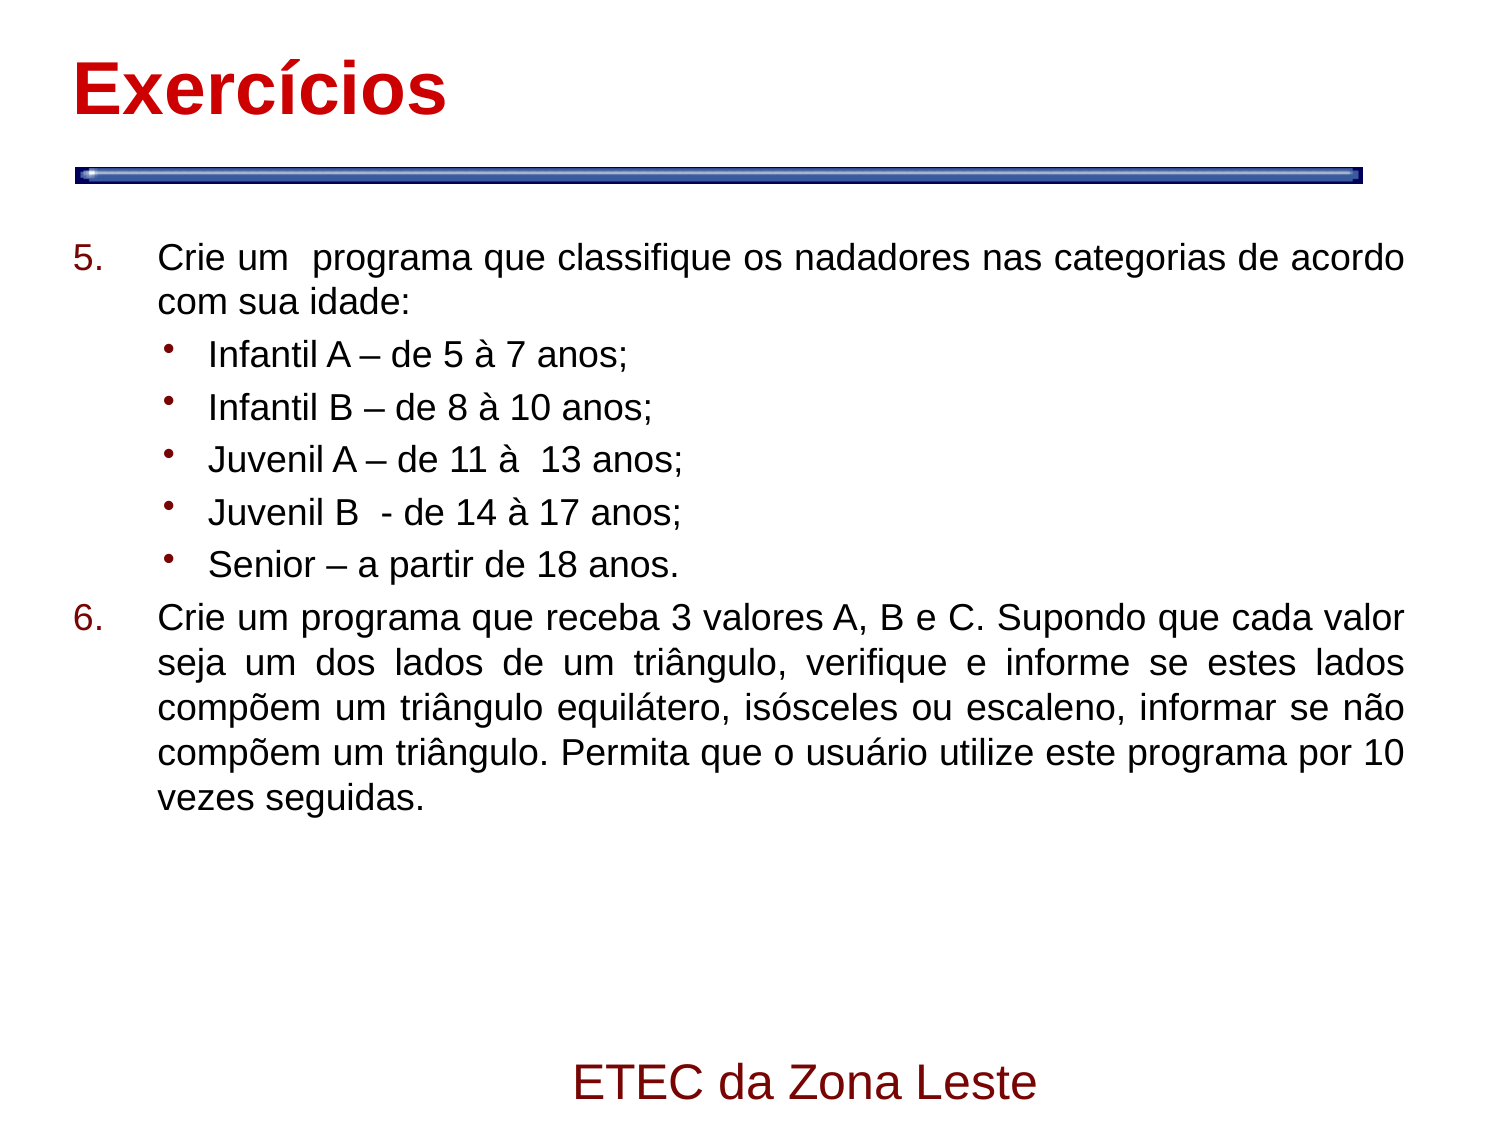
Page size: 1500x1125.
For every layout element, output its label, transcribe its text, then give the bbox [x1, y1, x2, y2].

title Exercícios [57, 10, 1238, 138]
picture [75, 167, 1363, 184]
list Crie um programa que classifique os nadadores nas categorias de acordo com sua idade: Infantil A – de 5 à 7 anos; Infantil B – de 8 à 10 anos; Juvenil A – de 11 à 13 anos; Juvenil B - de 14 à 17 anos; Senior – a partir de 18 anos. Crie um programa que receba 3 valores A, B e C. Supondo que cada valor seja um dos lados de um triângulo, verifique e informe se estes lados compõem um triângulo equilátero, isósceles ou escaleno, informar se não compõem um triângulo. Permita que o usuário utilize este programa por 10 vezes seguidas. [57, 224, 1421, 1063]
